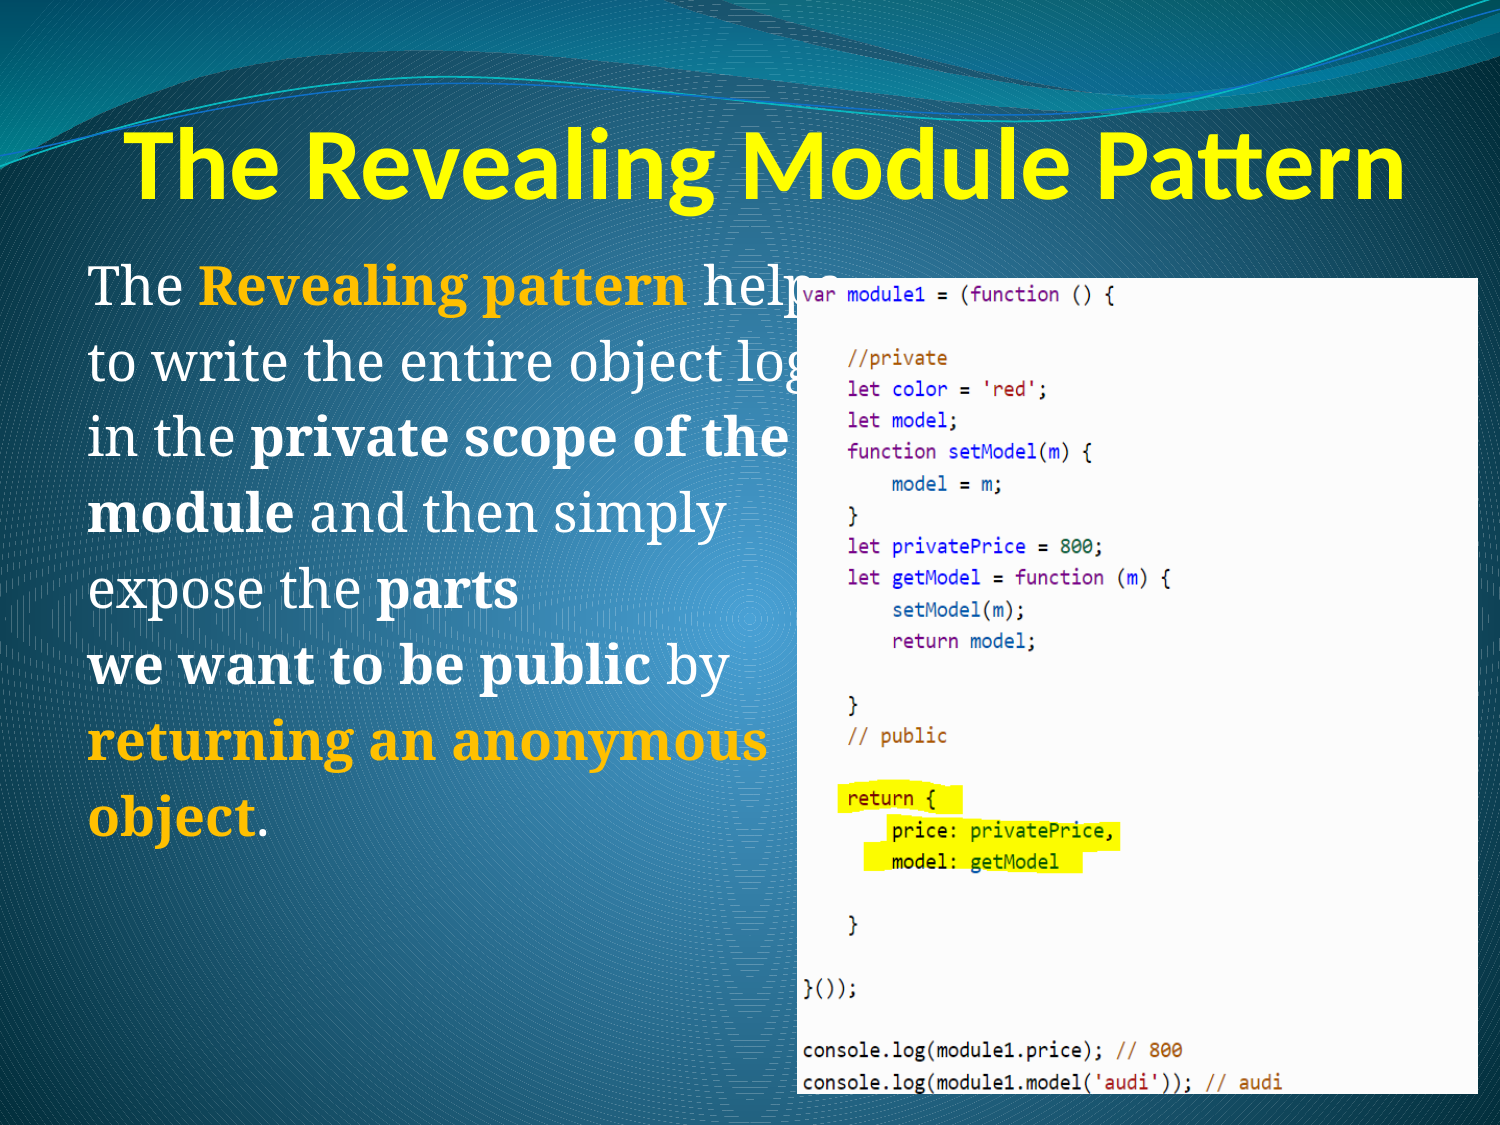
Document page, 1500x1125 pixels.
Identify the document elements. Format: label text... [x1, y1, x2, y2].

subtitle The Revealing pattern helps to write the entire object logic in the private scope of the module and then simply expose the parts we want to be public by returning an anonymous object. [87, 243, 1376, 1118]
picture [796, 278, 1478, 1095]
title The Revealing Module Pattern [76, 68, 1412, 220]
